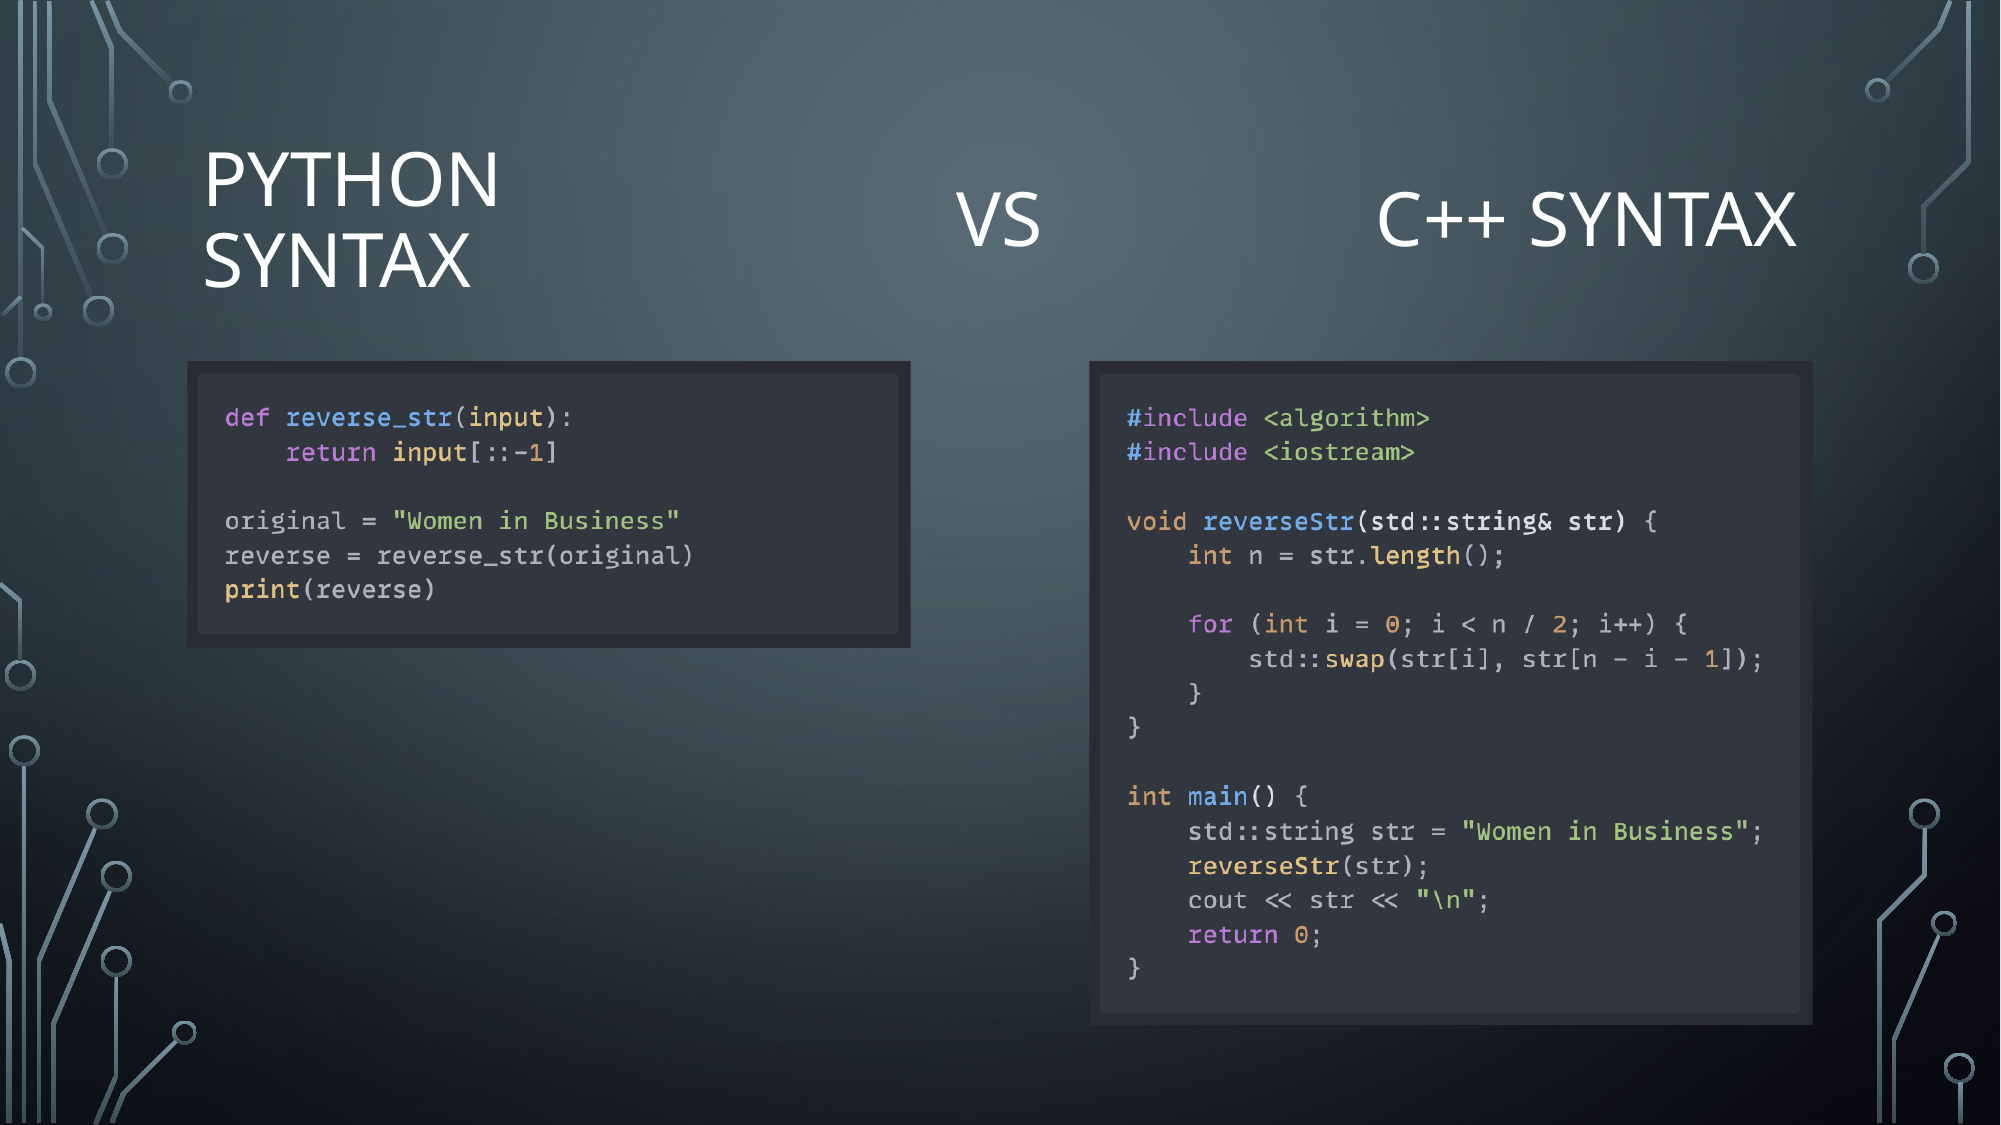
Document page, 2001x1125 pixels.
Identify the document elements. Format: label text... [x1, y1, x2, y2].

text_box C++ Syntax [1316, 100, 1813, 344]
picture [1089, 360, 1813, 1025]
text_box VS [752, 100, 1248, 344]
title Python Syntax [187, 101, 752, 344]
picture [186, 360, 911, 648]
